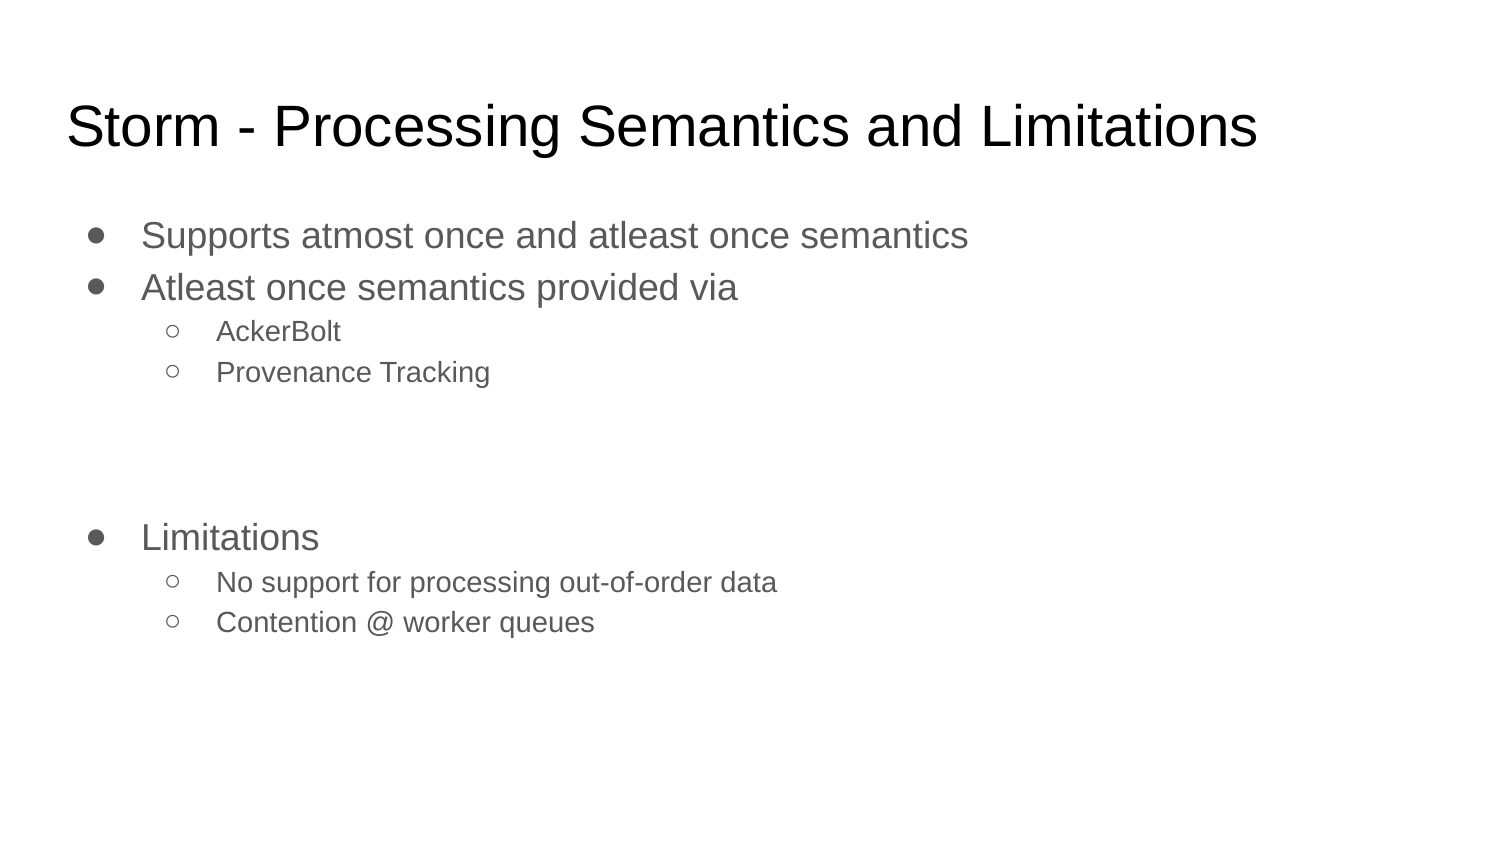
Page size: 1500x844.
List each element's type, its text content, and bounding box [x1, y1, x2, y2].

title Storm - Processing Semantics and Limitations [51, 72, 1449, 167]
list Supports atmost once and atleast once semantics Atleast once semantics provided via AckerBolt Provenance Tracking Limitations No support for processing out-of-order data Contention @ worker queues [51, 189, 1449, 750]
